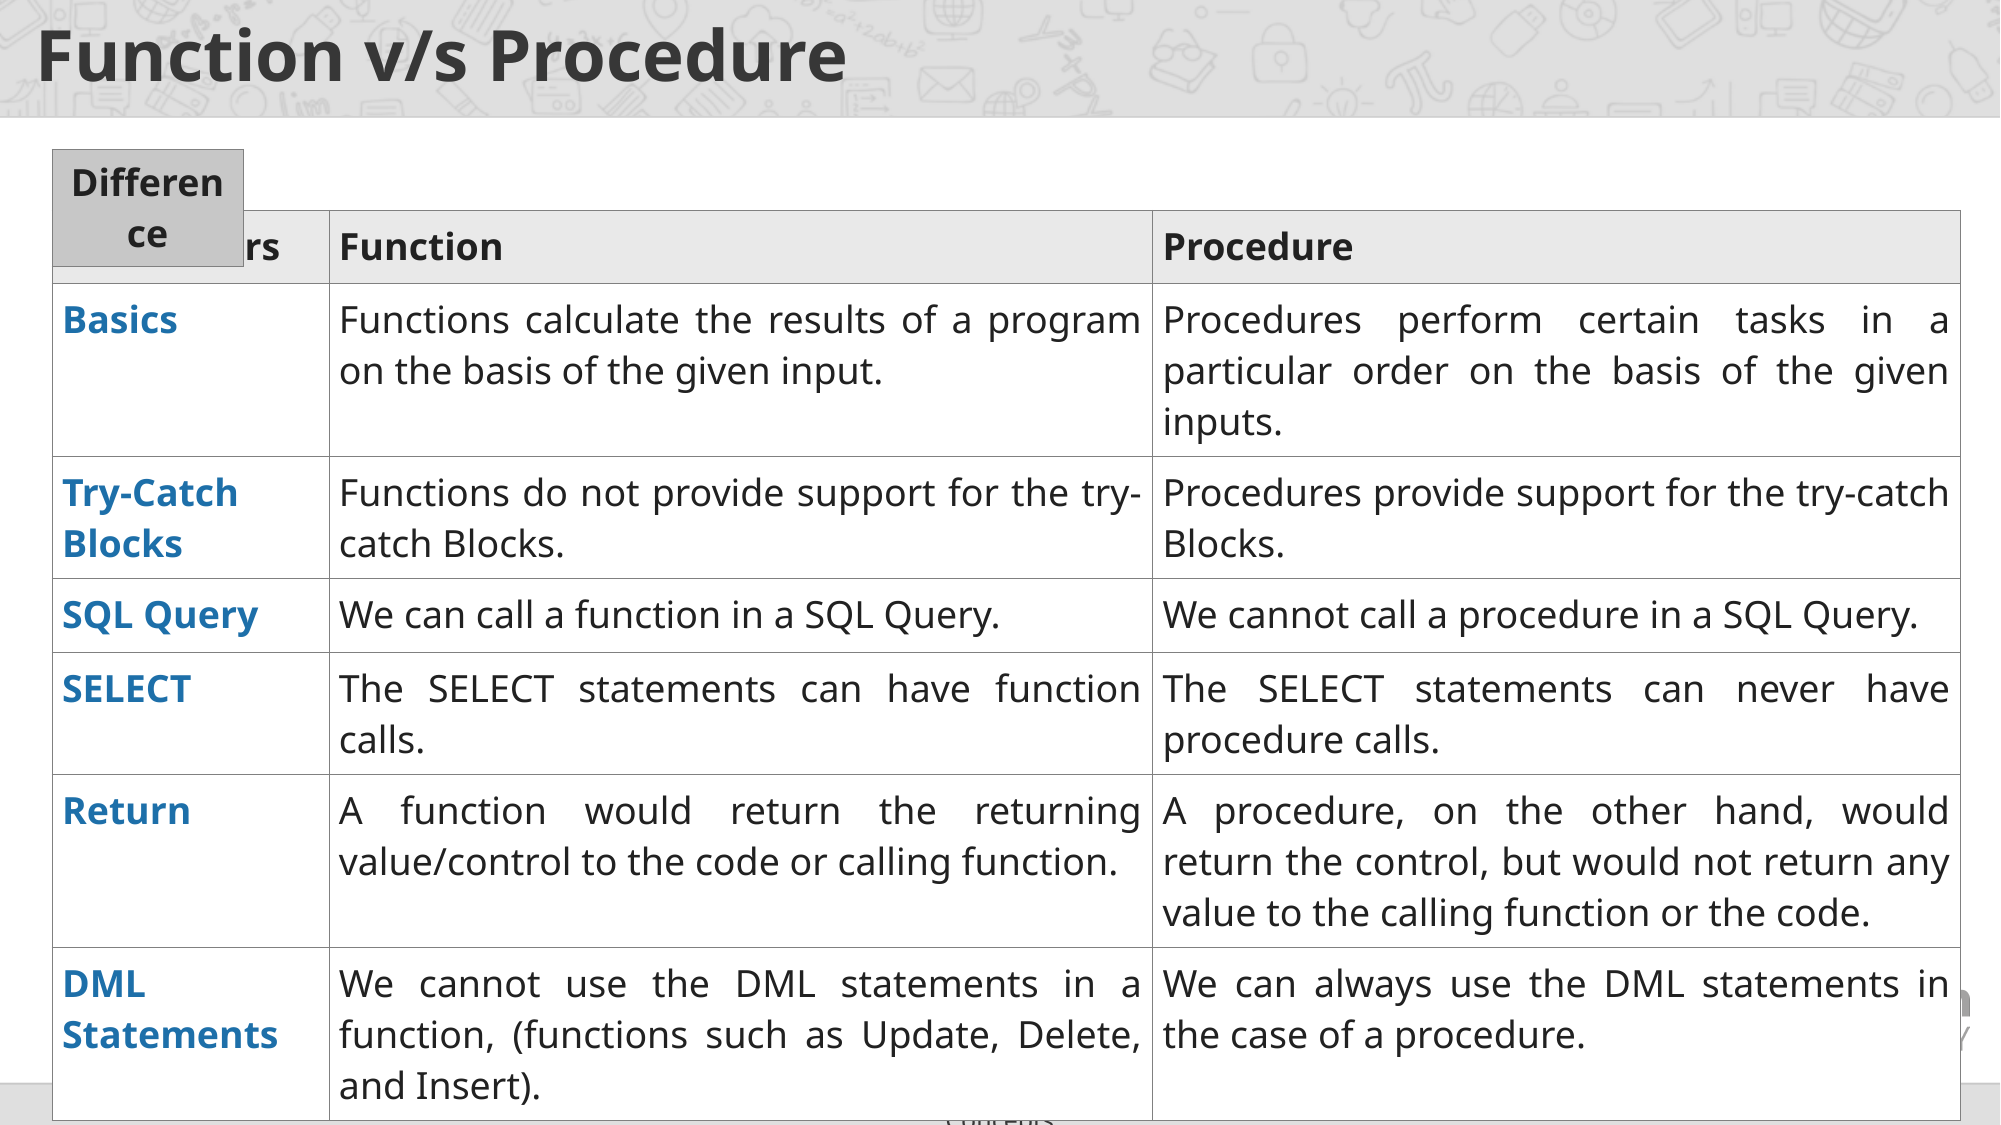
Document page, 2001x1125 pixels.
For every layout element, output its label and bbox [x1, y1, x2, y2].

table_cell [1153, 579, 1960, 652]
table_cell [330, 457, 1152, 578]
table_cell [1153, 948, 1960, 1120]
table_cell [53, 284, 329, 456]
table_cell [53, 457, 329, 578]
table_cell [53, 775, 329, 947]
table_header [1153, 211, 1960, 283]
table_cell [53, 653, 329, 774]
table_cell [53, 579, 329, 652]
table_header [330, 211, 1152, 283]
text_box [1961, 980, 1970, 1063]
table_header [53, 211, 329, 283]
table_header [53, 150, 243, 266]
table_cell [330, 775, 1152, 947]
table_cell [330, 579, 1152, 652]
table_cell [53, 948, 329, 1120]
title [0, 0, 2000, 117]
table_cell [330, 948, 1152, 1120]
table_cell [330, 653, 1152, 774]
table_cell [1153, 284, 1960, 456]
table_cell [1153, 653, 1960, 774]
table_cell [330, 284, 1152, 456]
table_cell [1153, 457, 1960, 578]
table_cell [1153, 775, 1960, 947]
